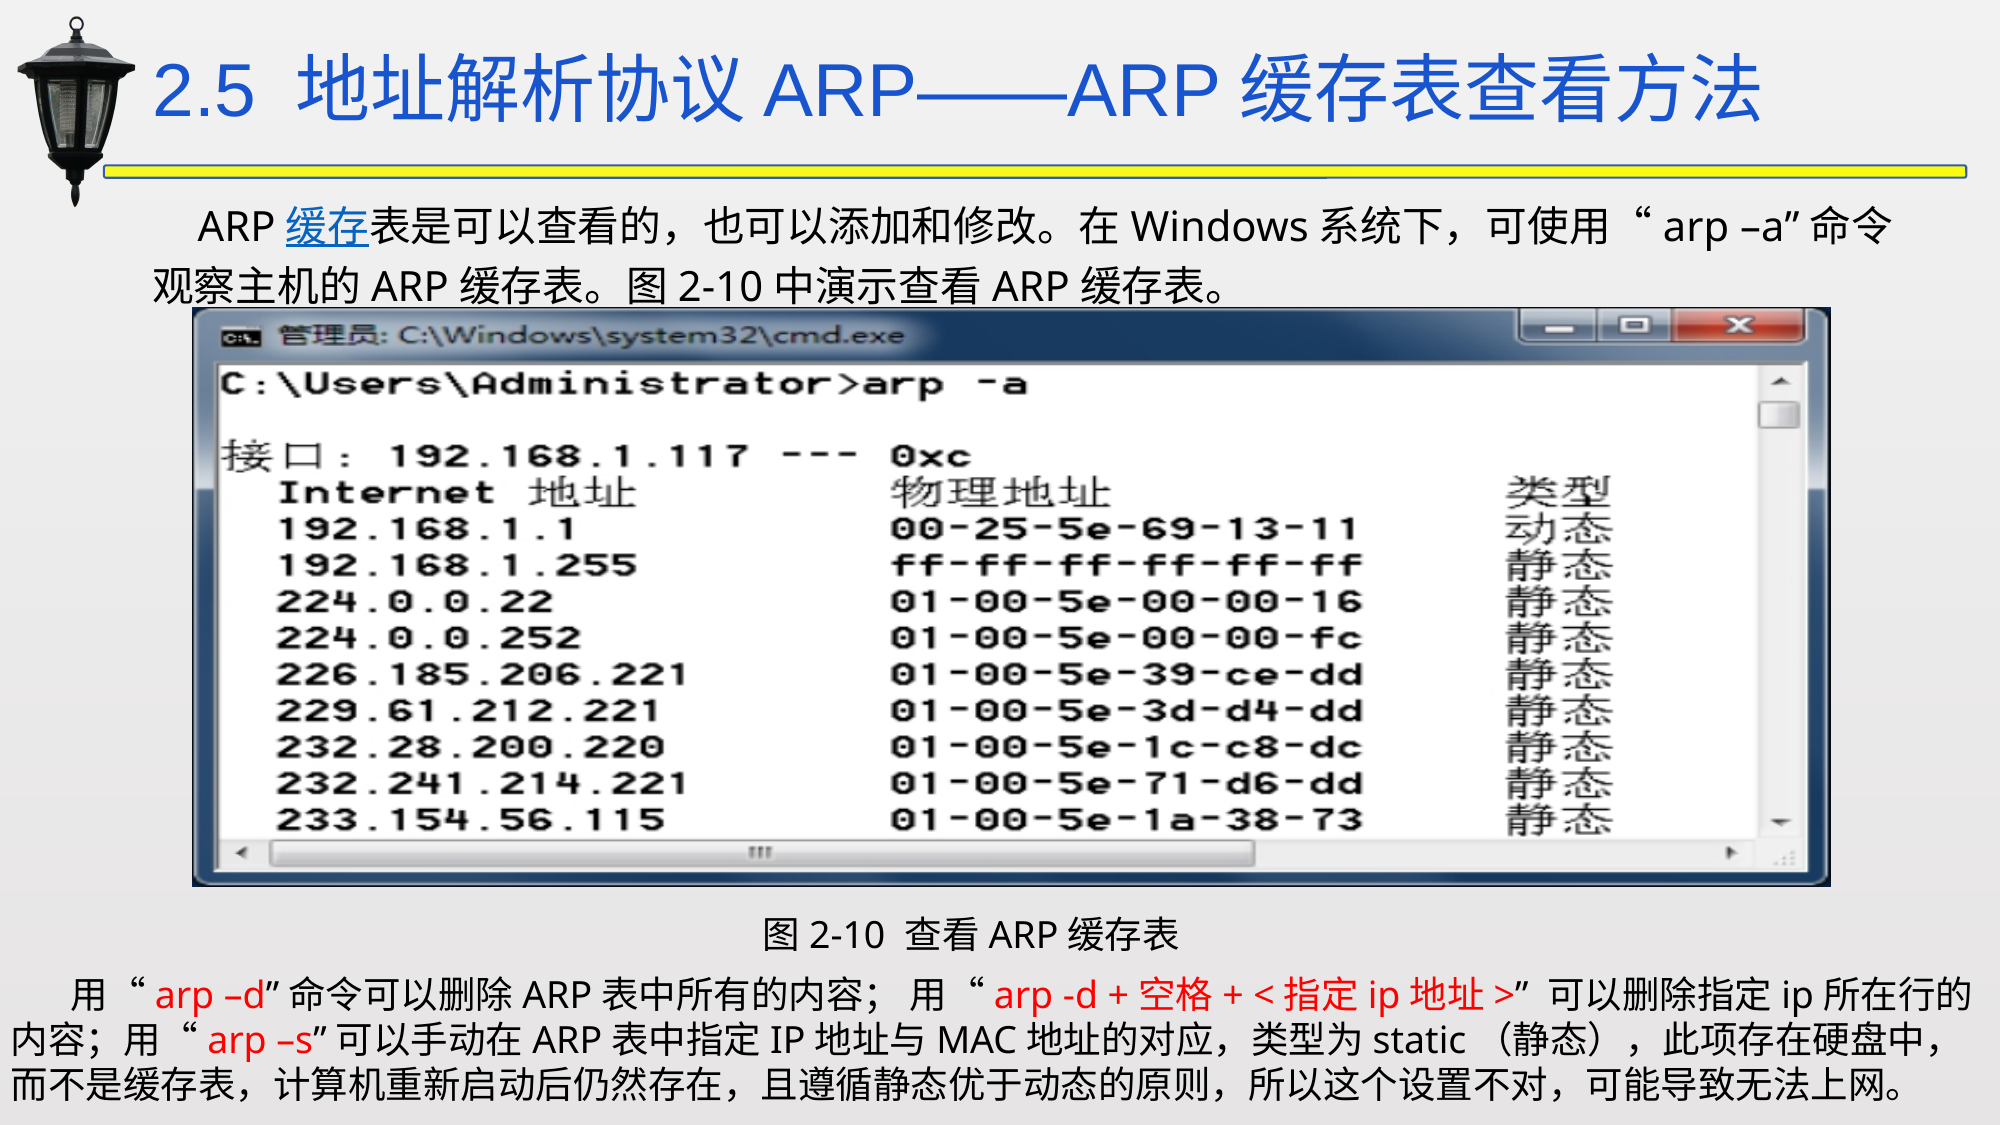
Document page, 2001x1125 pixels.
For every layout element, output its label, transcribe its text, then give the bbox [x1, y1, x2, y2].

text_box 图2-10 查看ARP缓存表 [747, 903, 1252, 963]
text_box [11, 8, 1967, 216]
text_box ARP缓存表是可以查看的，也可以添加和修改。在Windows系统下，可使用“arp –a”命令观察主机的ARP缓存表。图2-10中演示查看ARP缓存表。 [137, 216, 1924, 318]
picture [192, 307, 1831, 887]
text_box 用“arp –d”命令可以删除ARP表中所有的内容； 用“arp -d +空格+ <指定ip地址>” 可以删除指定ip所在行的内容；用“arp –s”可以手动在ARP表中指定IP地址与MAC地址的对应，类型为static（静态），此项存在硬盘中，而不是缓存表，计算机重新启动后仍然存在，且遵循静态优于动态的原则，所以这个设置不对，可能导致无法上网。 [0, 963, 2000, 1114]
